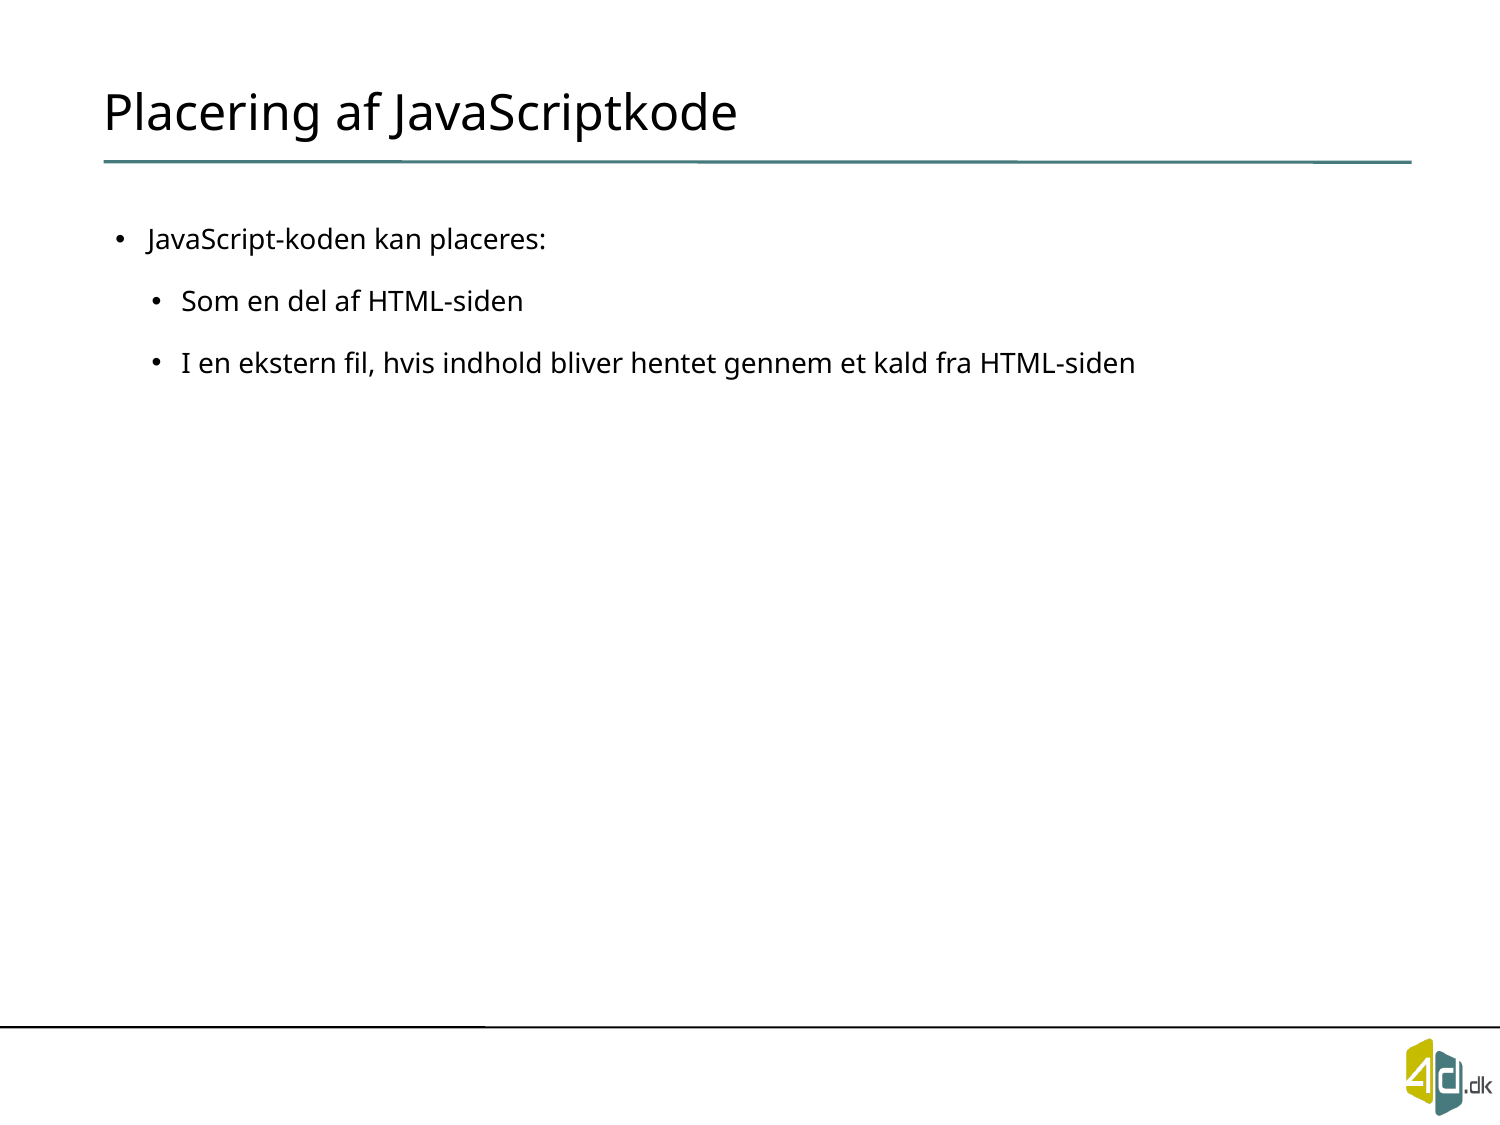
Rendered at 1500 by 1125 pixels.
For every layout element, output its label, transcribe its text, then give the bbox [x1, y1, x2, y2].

list JavaScript-koden kan placeres: Som en del af HTML-siden I en ekstern fil, hvis indhold bliver hentet gennem et kald fra HTML-siden [100, 218, 1412, 905]
picture [1399, 1033, 1497, 1122]
title Placering af JavaScriptkode [88, 66, 1412, 162]
